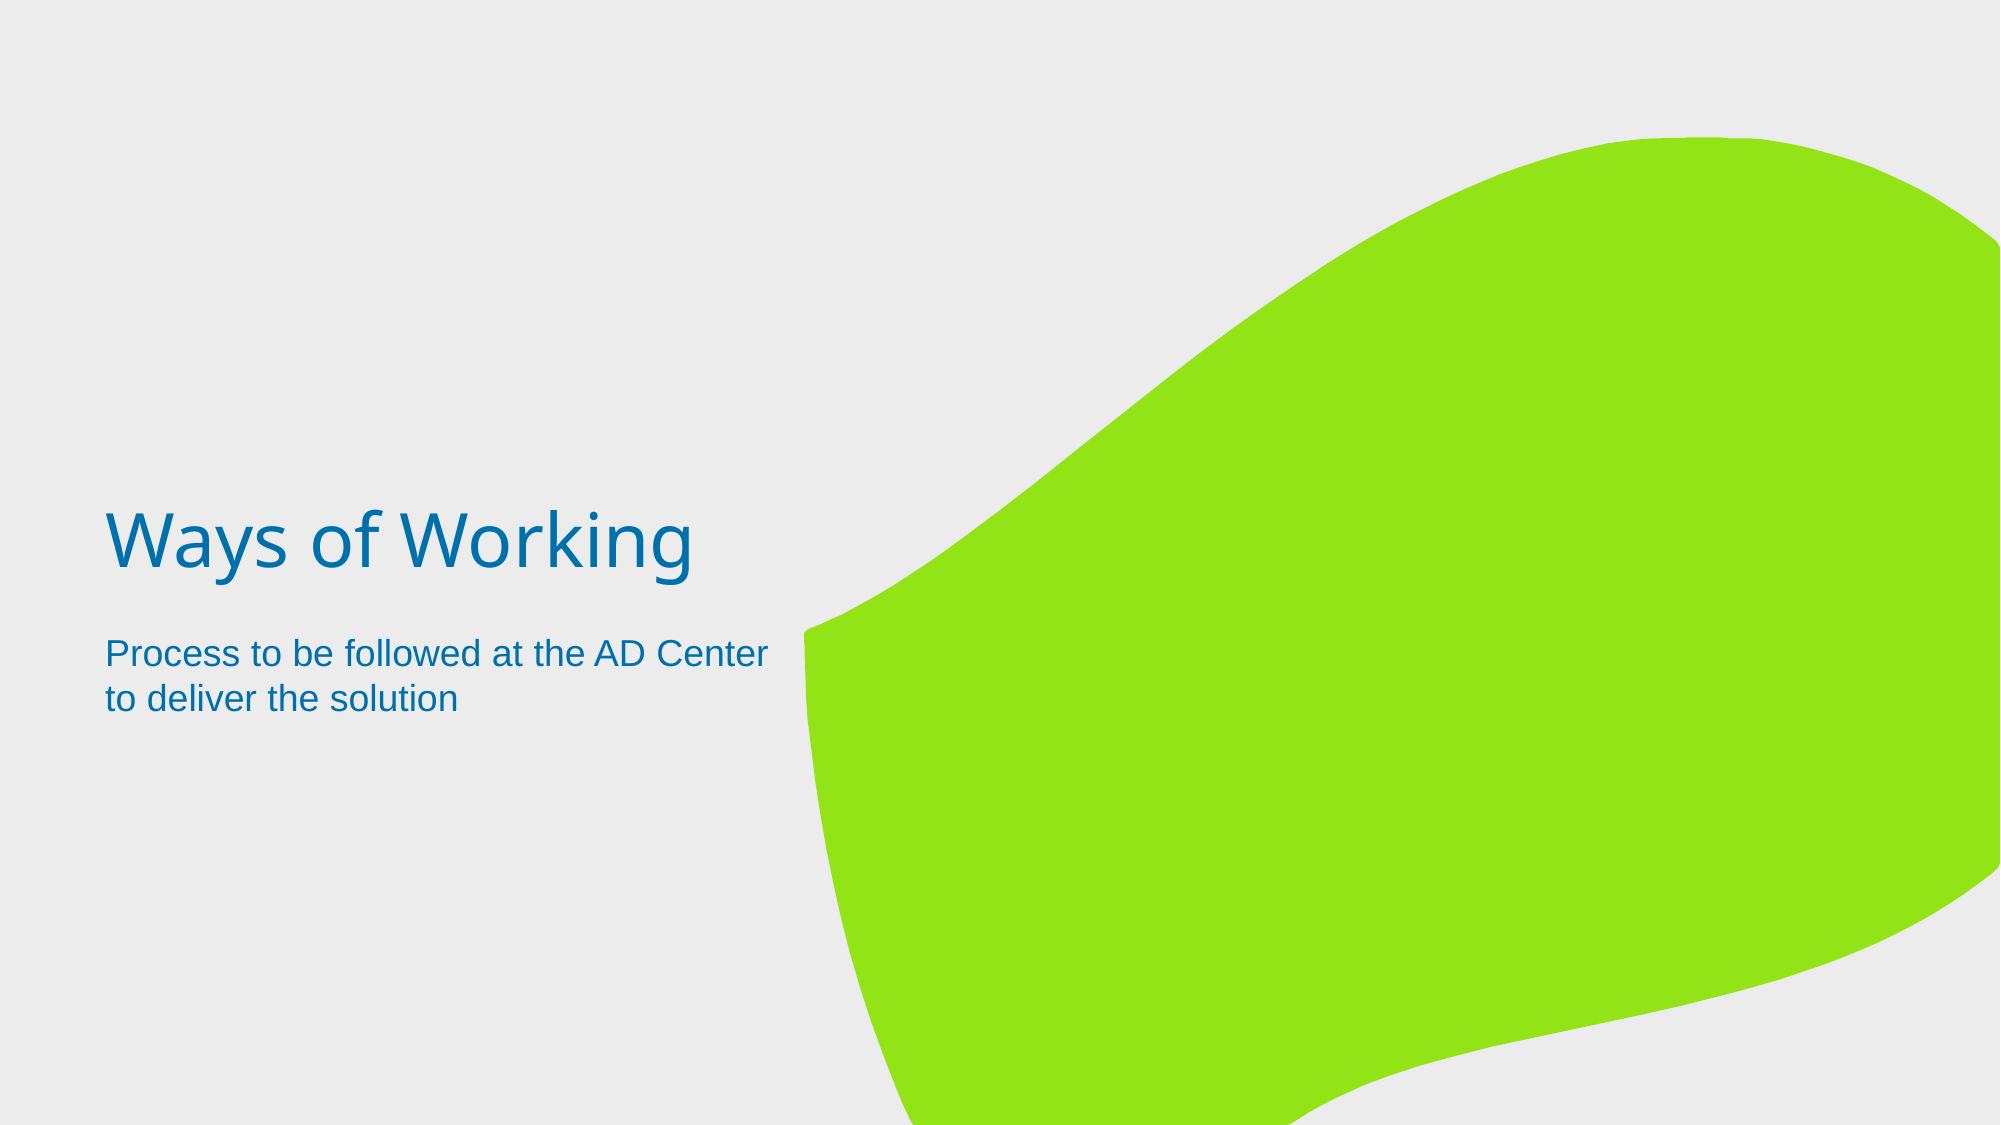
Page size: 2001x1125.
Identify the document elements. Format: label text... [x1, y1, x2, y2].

text_box Process to be followed at the AD Center to deliver the solution [90, 621, 800, 727]
list Ways of Working [90, 373, 1932, 713]
